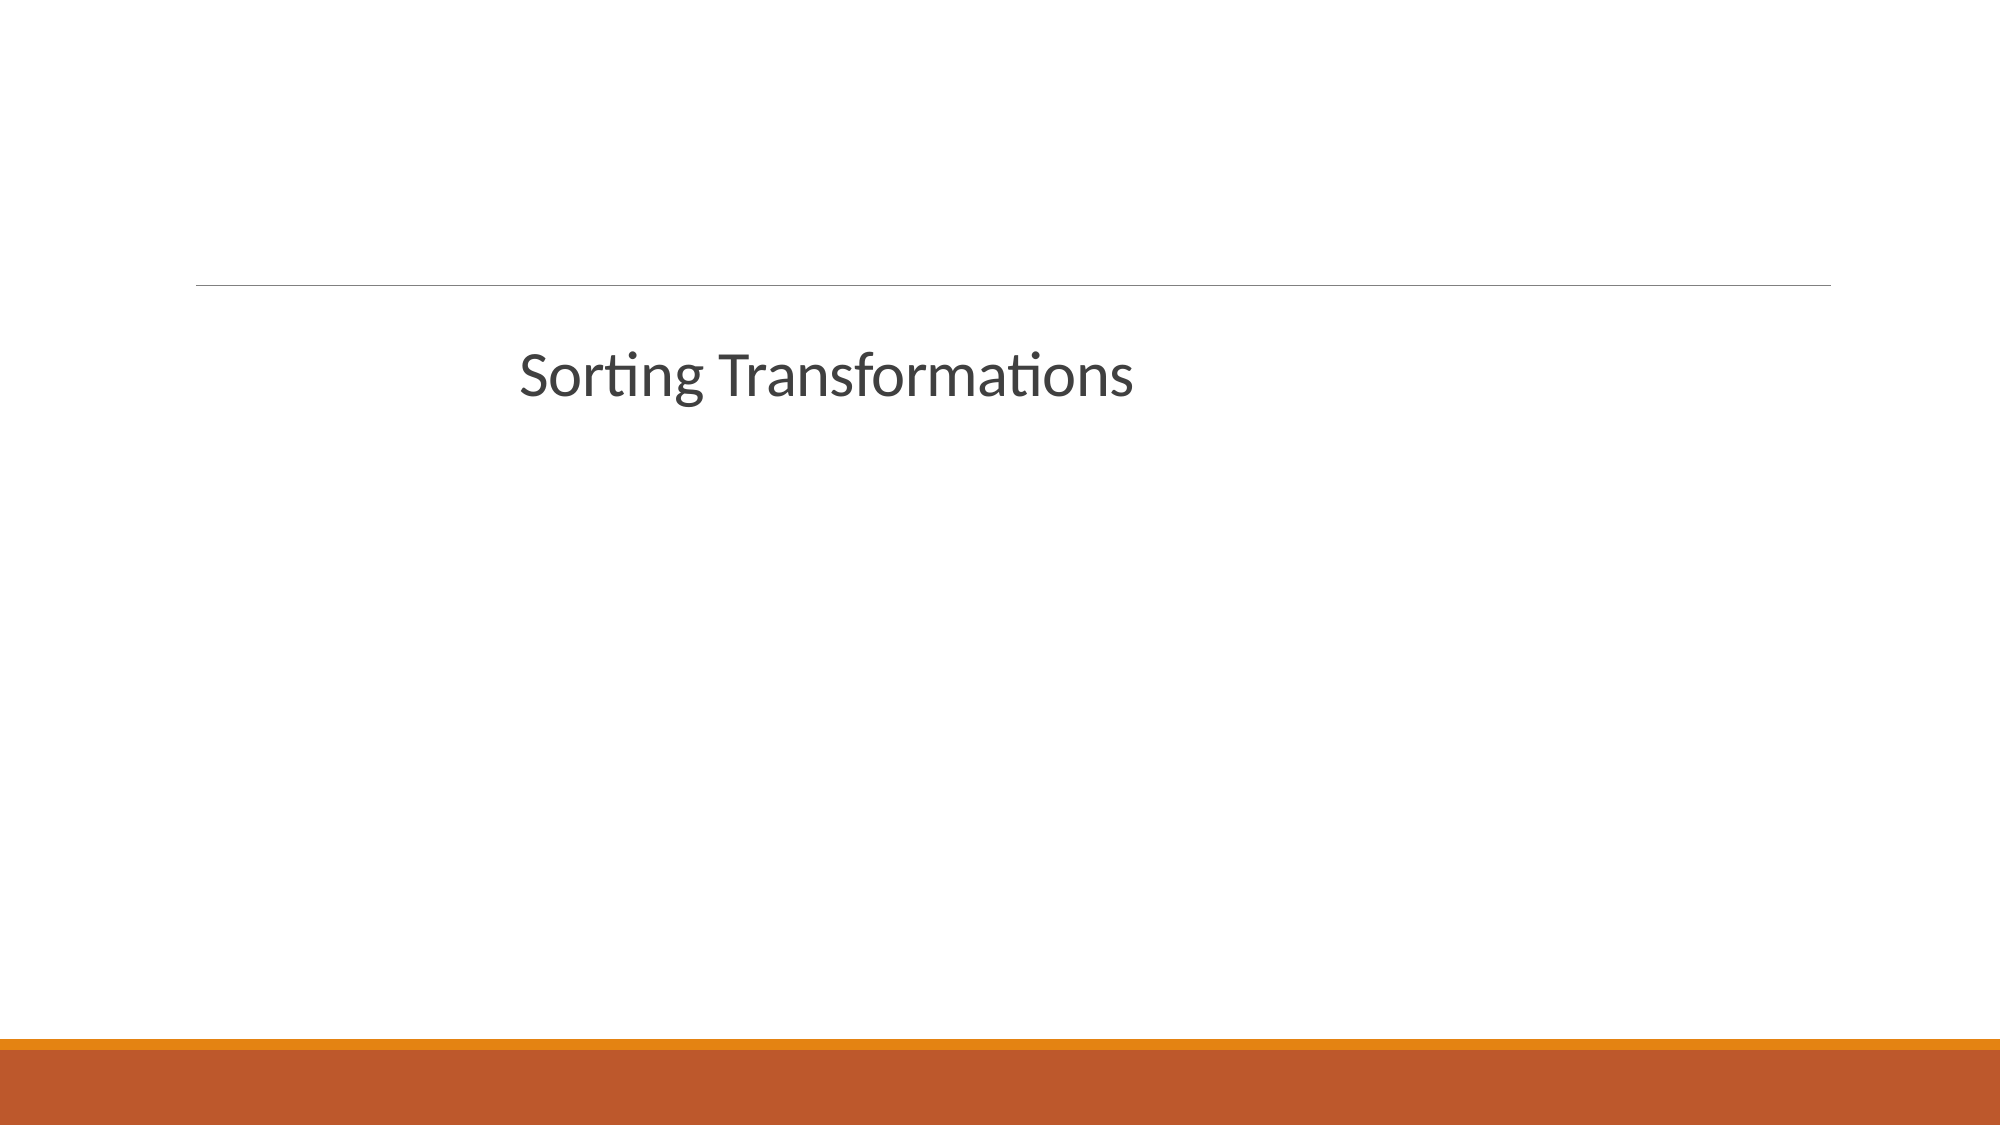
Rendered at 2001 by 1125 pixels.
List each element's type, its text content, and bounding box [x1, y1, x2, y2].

title Sorting Transformations [517, 219, 1148, 410]
